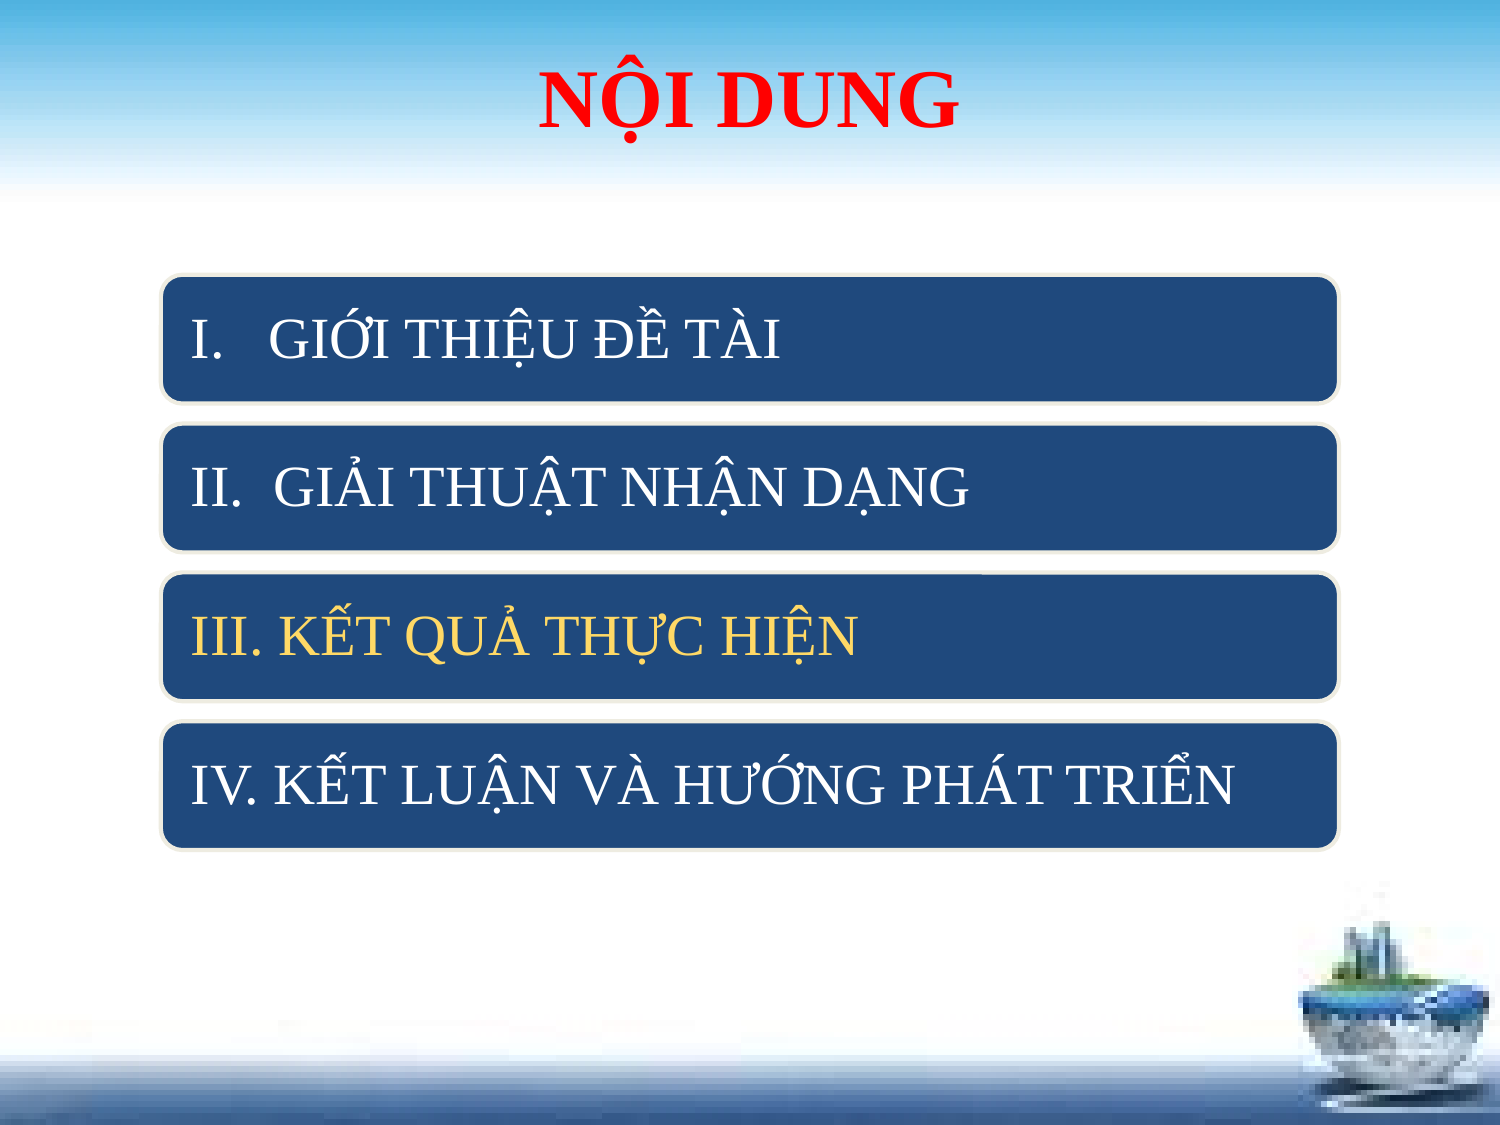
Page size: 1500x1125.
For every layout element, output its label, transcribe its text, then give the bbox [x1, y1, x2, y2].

text_box I. GIỚI THIỆU ĐỀ TÀI [158, 272, 1342, 406]
text_box II. GIẢI THUẬT NHẬN DẠNG [158, 421, 1342, 555]
picture [0, 0, 1500, 1125]
text_box III. KẾT QUẢ THỰC HIỆN [158, 570, 1342, 704]
text_box IV. KẾT LUẬN VÀ HƯỚNG PHÁT TRIỂN [158, 719, 1342, 853]
text_box NỘI DUNG [479, 36, 1021, 152]
